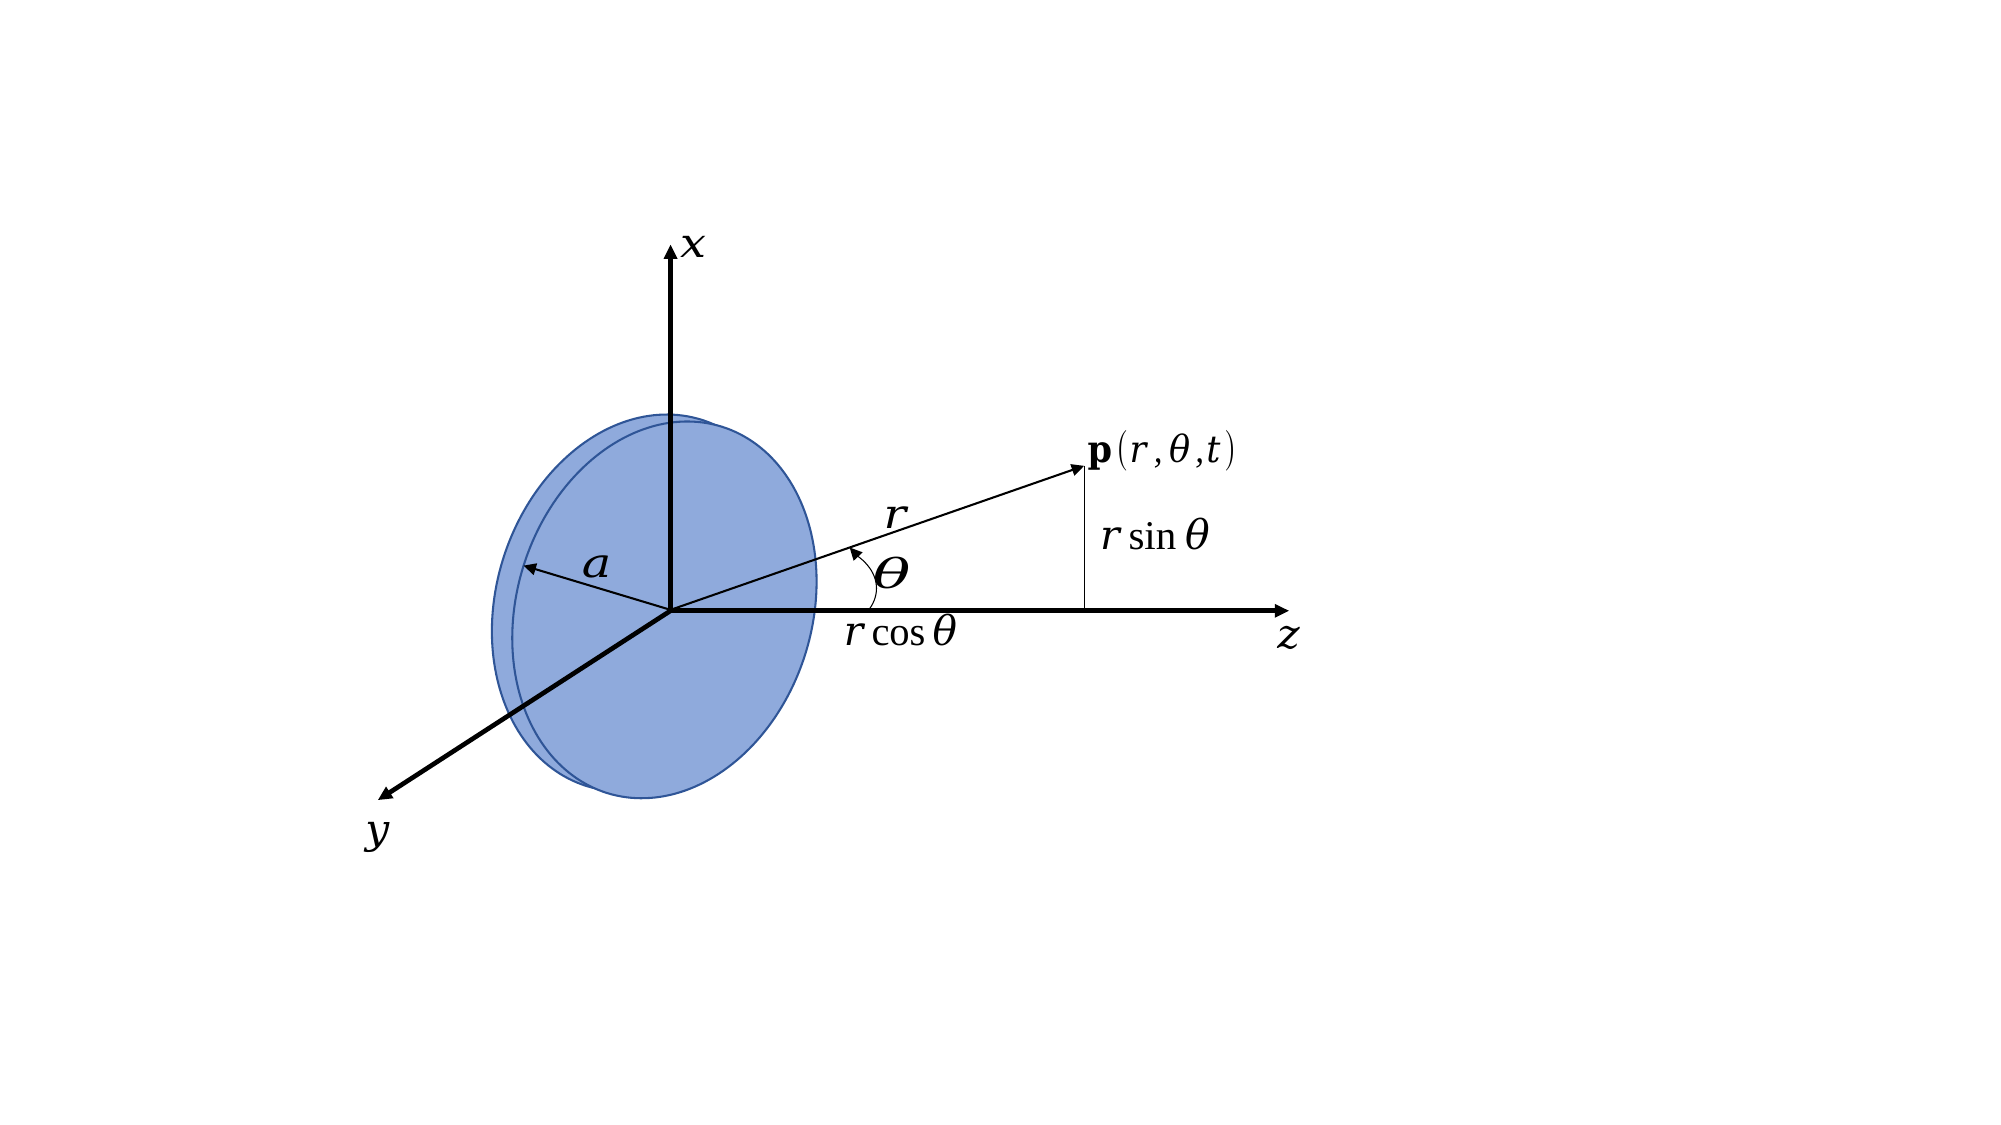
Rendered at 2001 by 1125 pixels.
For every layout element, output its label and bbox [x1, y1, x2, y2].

text_box [362, 222, 1303, 853]
